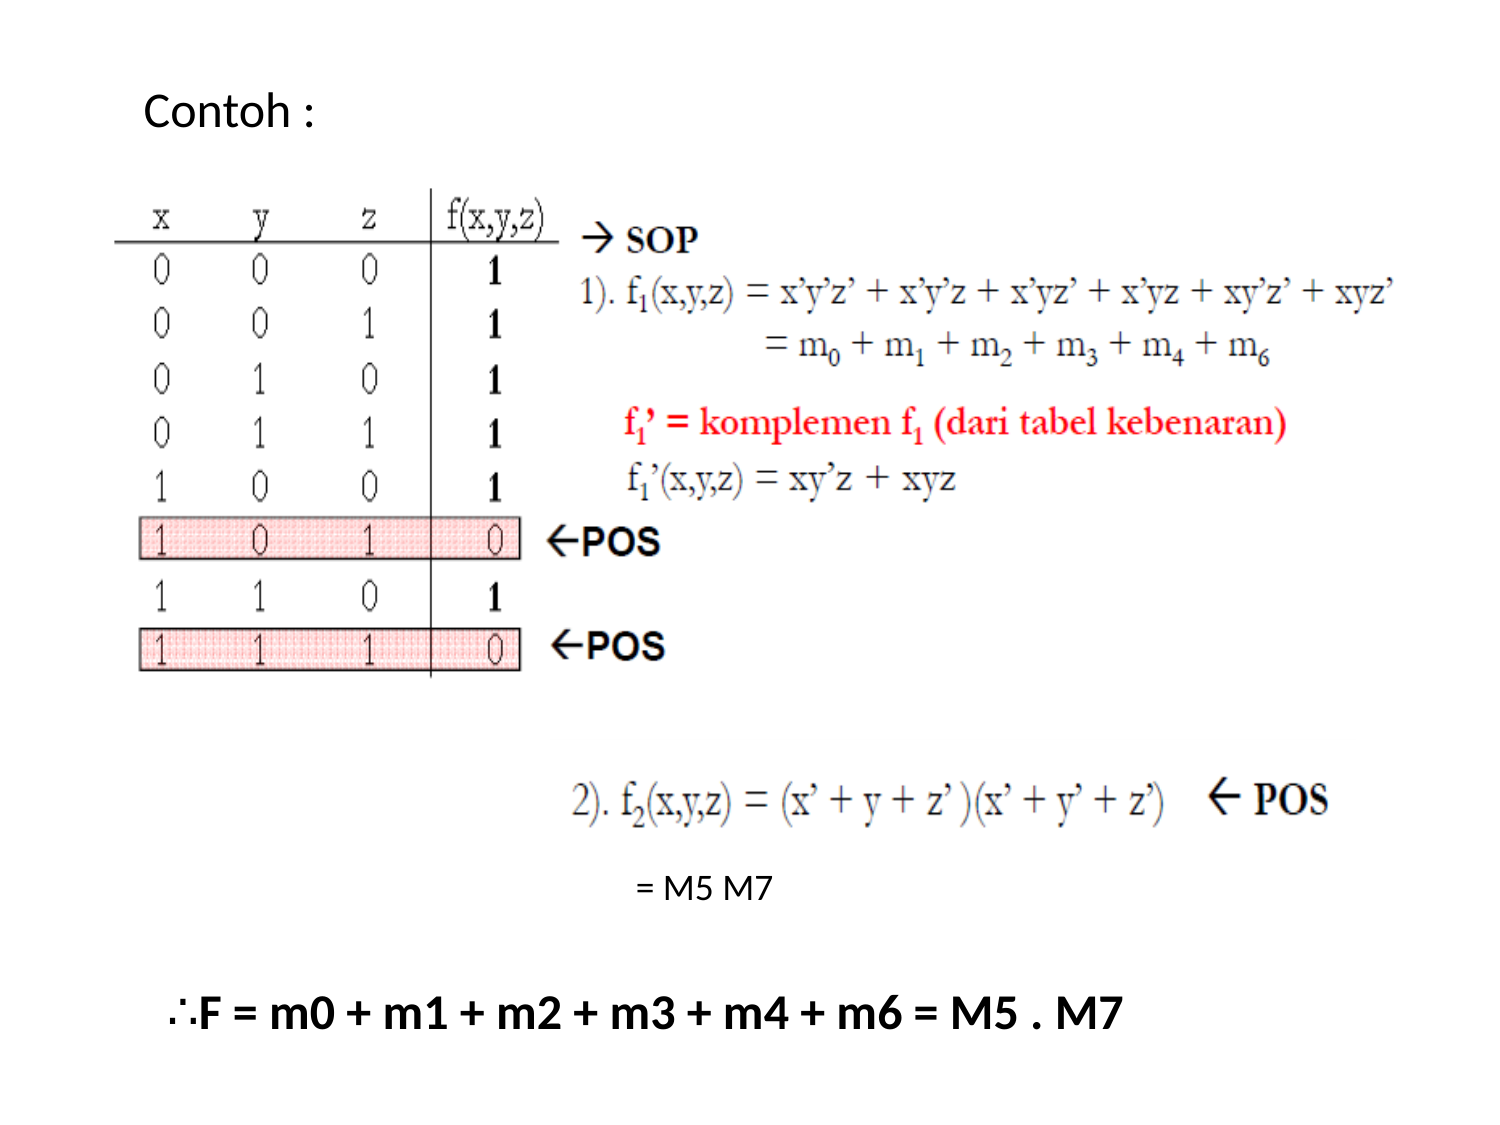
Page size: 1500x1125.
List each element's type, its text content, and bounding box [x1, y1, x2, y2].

picture [550, 737, 1356, 834]
picture [105, 187, 1419, 704]
text_box Contoh : [128, 70, 692, 145]
text_box = M5 M7 [621, 855, 1266, 916]
text_box ∴F = m0 + m1 + m2 + m3 + m4 + m6 = M5 . M7 [152, 972, 1430, 1048]
